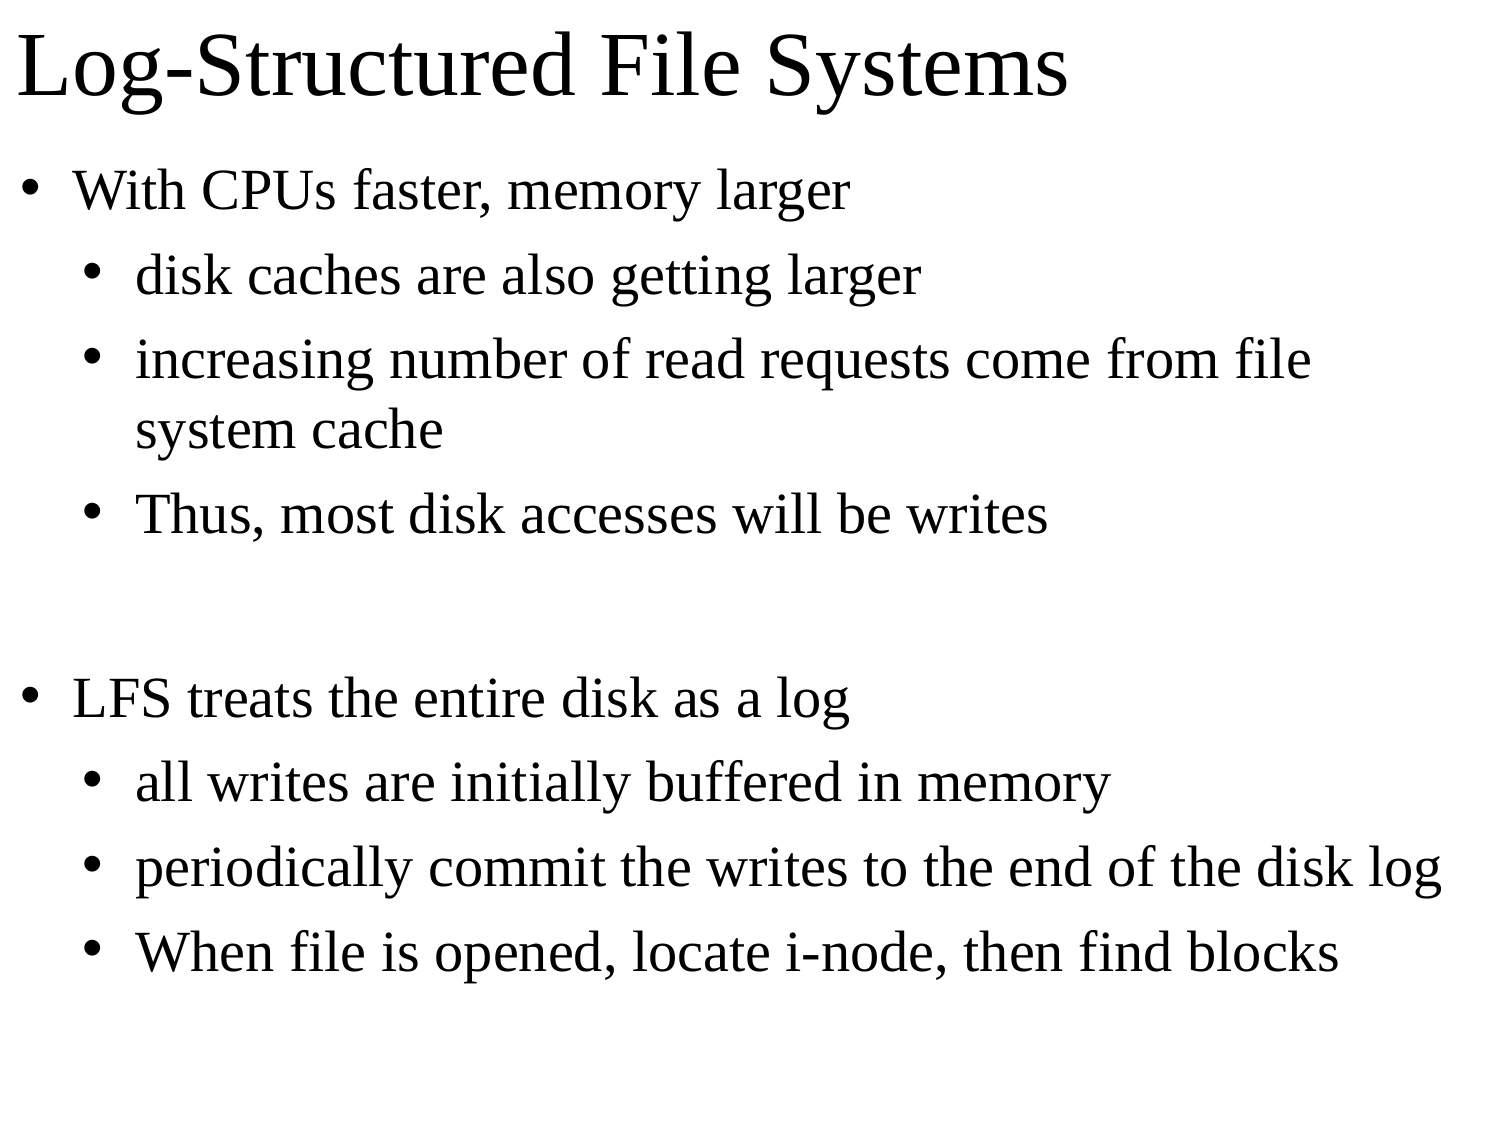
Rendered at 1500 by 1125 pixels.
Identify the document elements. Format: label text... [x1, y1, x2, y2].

list With CPUs faster, memory larger disk caches are also getting larger increasing number of read requests come from file system cache Thus, most disk accesses will be writes LFS treats the entire disk as a log all writes are initially buffered in memory periodically commit the writes to the end of the disk log When file is opened, locate i-node, then find blocks [11, 143, 1489, 1099]
title Log-Structured File Systems [8, 0, 1492, 118]
